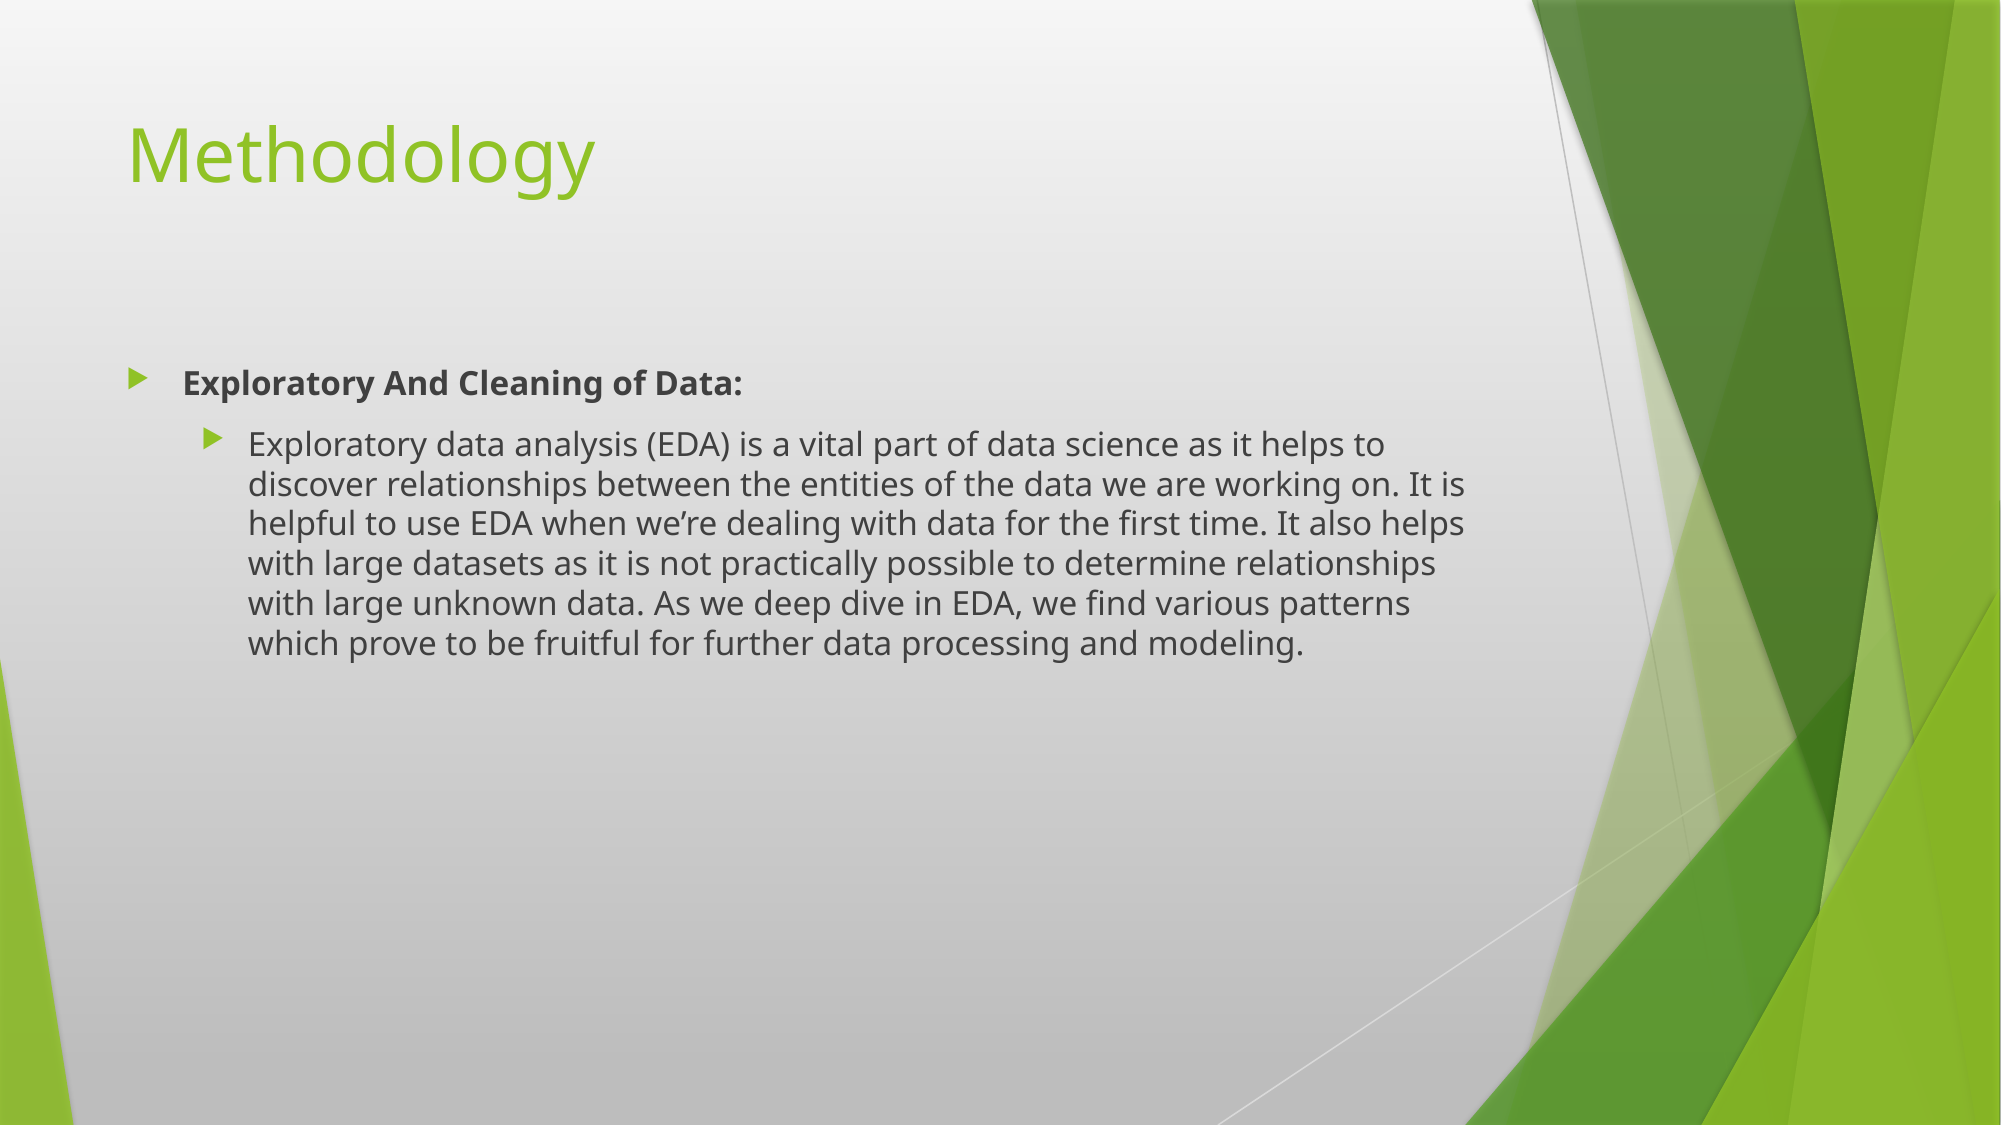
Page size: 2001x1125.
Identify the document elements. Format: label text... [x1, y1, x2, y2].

title Methodology [111, 99, 1522, 317]
list Exploratory And Cleaning of Data: Exploratory data analysis (EDA) is a vital part of data science as it helps to discover relationships between the entities of the data we are working on. It is helpful to use EDA when we’re dealing with data for the first time. It also helps with large datasets as it is not practically possible to determine relationships with large unknown data. As we deep dive in EDA, we find various patterns which prove to be fruitful for further data processing and modeling. [111, 354, 1522, 992]
